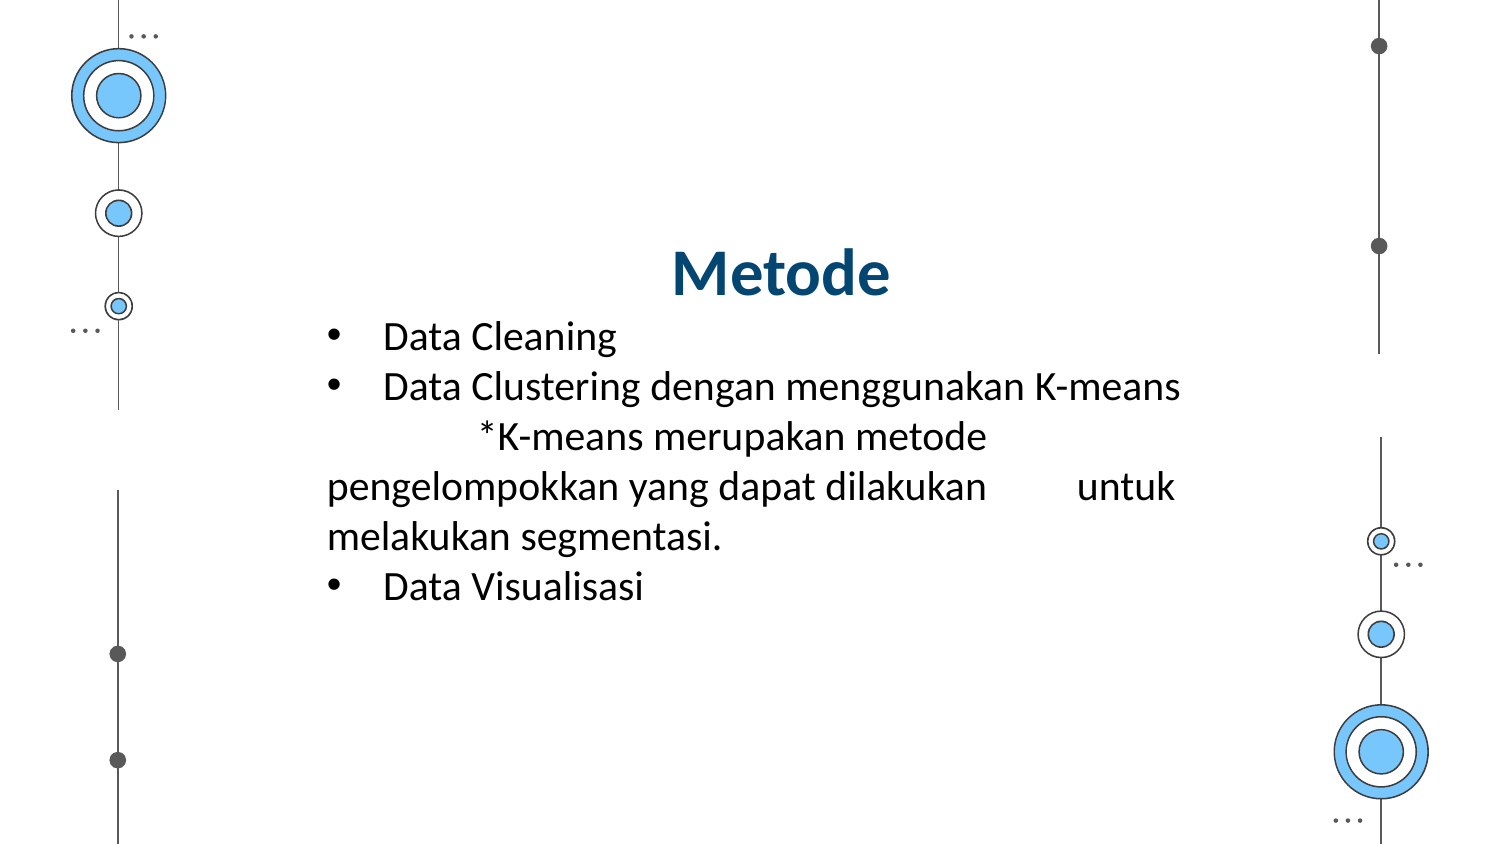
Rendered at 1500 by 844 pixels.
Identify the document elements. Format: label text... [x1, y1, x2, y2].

text_box Metode Data Cleaning Data Clustering dengan menggunakan K-means *K-means merupakan metode pengelompokkan yang dapat dilakukan untuk melakukan segmentasi. Data Visualisasi [312, 221, 1251, 617]
